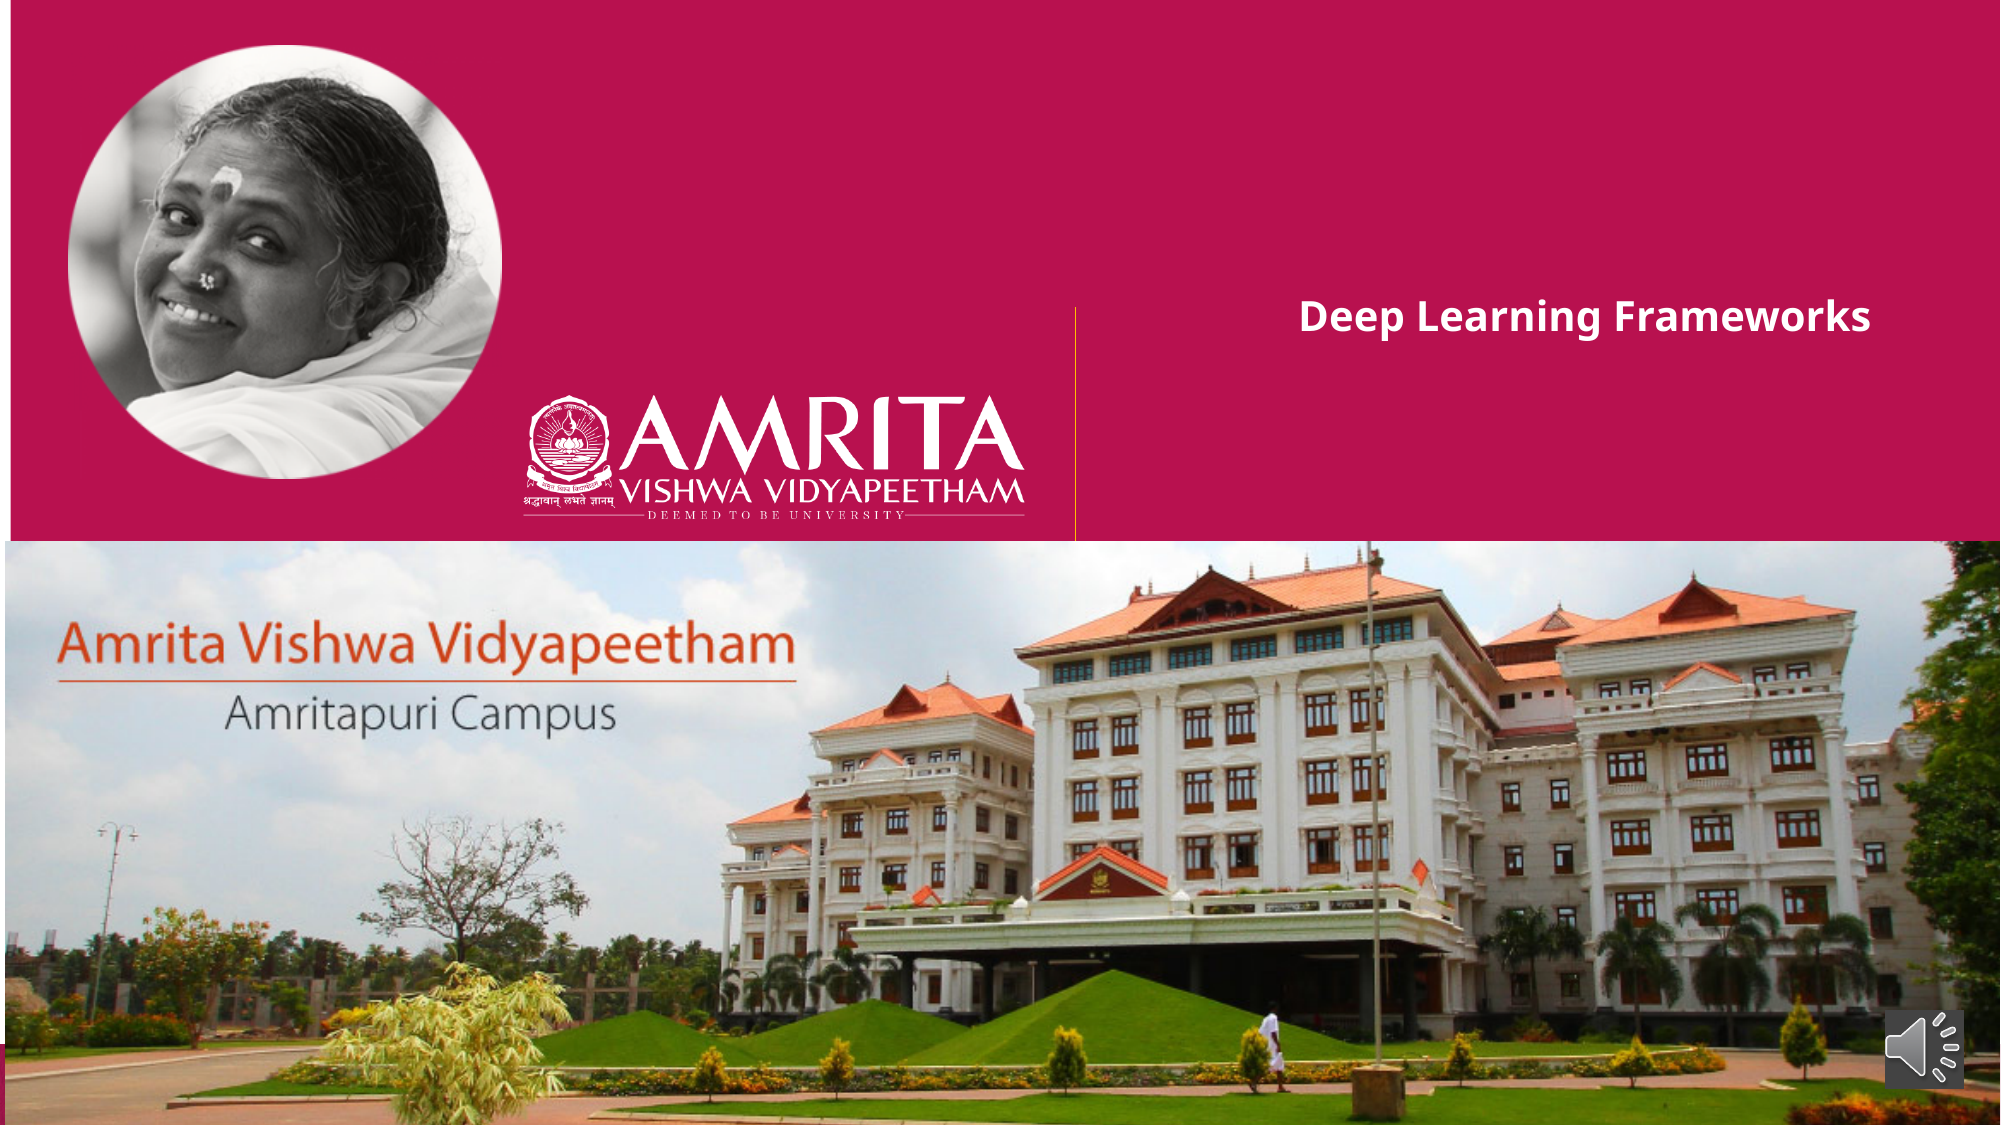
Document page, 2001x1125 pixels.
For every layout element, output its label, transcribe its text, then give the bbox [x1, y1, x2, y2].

text_box Deep Learning Frameworks [1142, 282, 2000, 348]
text_box [10, 0, 2000, 541]
picture [0, 45, 2001, 1125]
